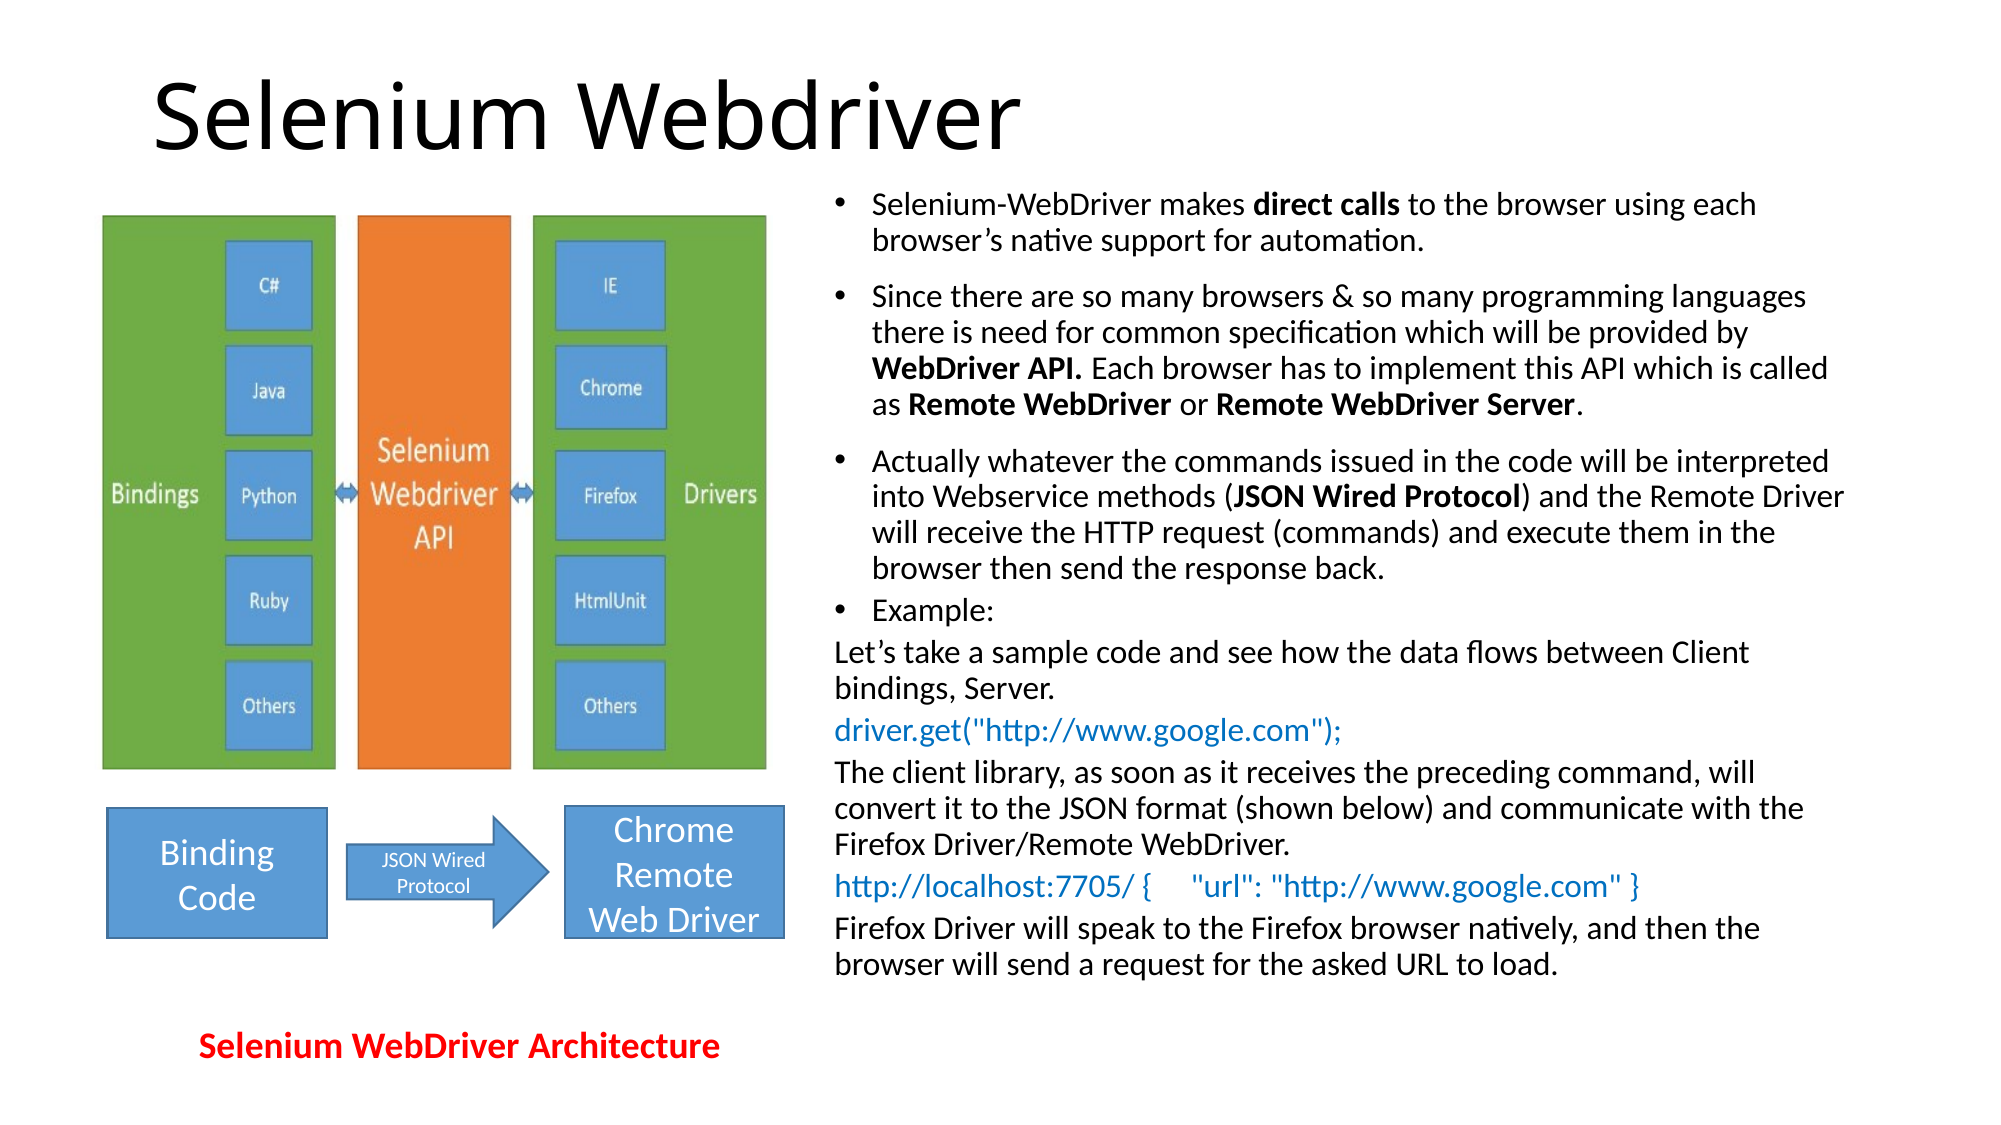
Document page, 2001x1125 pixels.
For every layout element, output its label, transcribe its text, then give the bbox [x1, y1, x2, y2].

title Selenium Webdriver [137, 59, 1863, 180]
text_box Chrome Remote Web Driver [564, 805, 785, 939]
text_box Selenium WebDriver Architecture [184, 1013, 744, 1073]
picture [73, 189, 782, 790]
text_box Binding Code [106, 807, 328, 939]
text_box JSON Wired Protocol [345, 814, 550, 930]
list Selenium-WebDriver makes direct calls to the browser using each browser’s native support for automation. Since there are so many browsers & so many programming languages there is need for common specification which will be provided by WebDriver API. Each browser has to implement this API which is called as Remote WebDriver or Remote WebDriver Server. Actually whatever the commands issued in the code will be interpreted into Webservice methods (JSON Wired Protocol) and the Remote Driver will receive the HTTP request (commands) and execute them in the browser then send the response back. Example: Let’s take a sample code and see how the data flows between Client bindings, Server. driver.get("http://www.google.com"); The client library, as soon as it receives the preceding command, will convert it to the JSON format (shown below) and communicate with the Firefox Driver/Remote WebDriver. http://localhost:7705/ { "url": "http://www.google.com" } Firefox Driver will speak to the Firefox browser natively, and then the browser will send a request for the asked URL to load. [819, 179, 1863, 1014]
